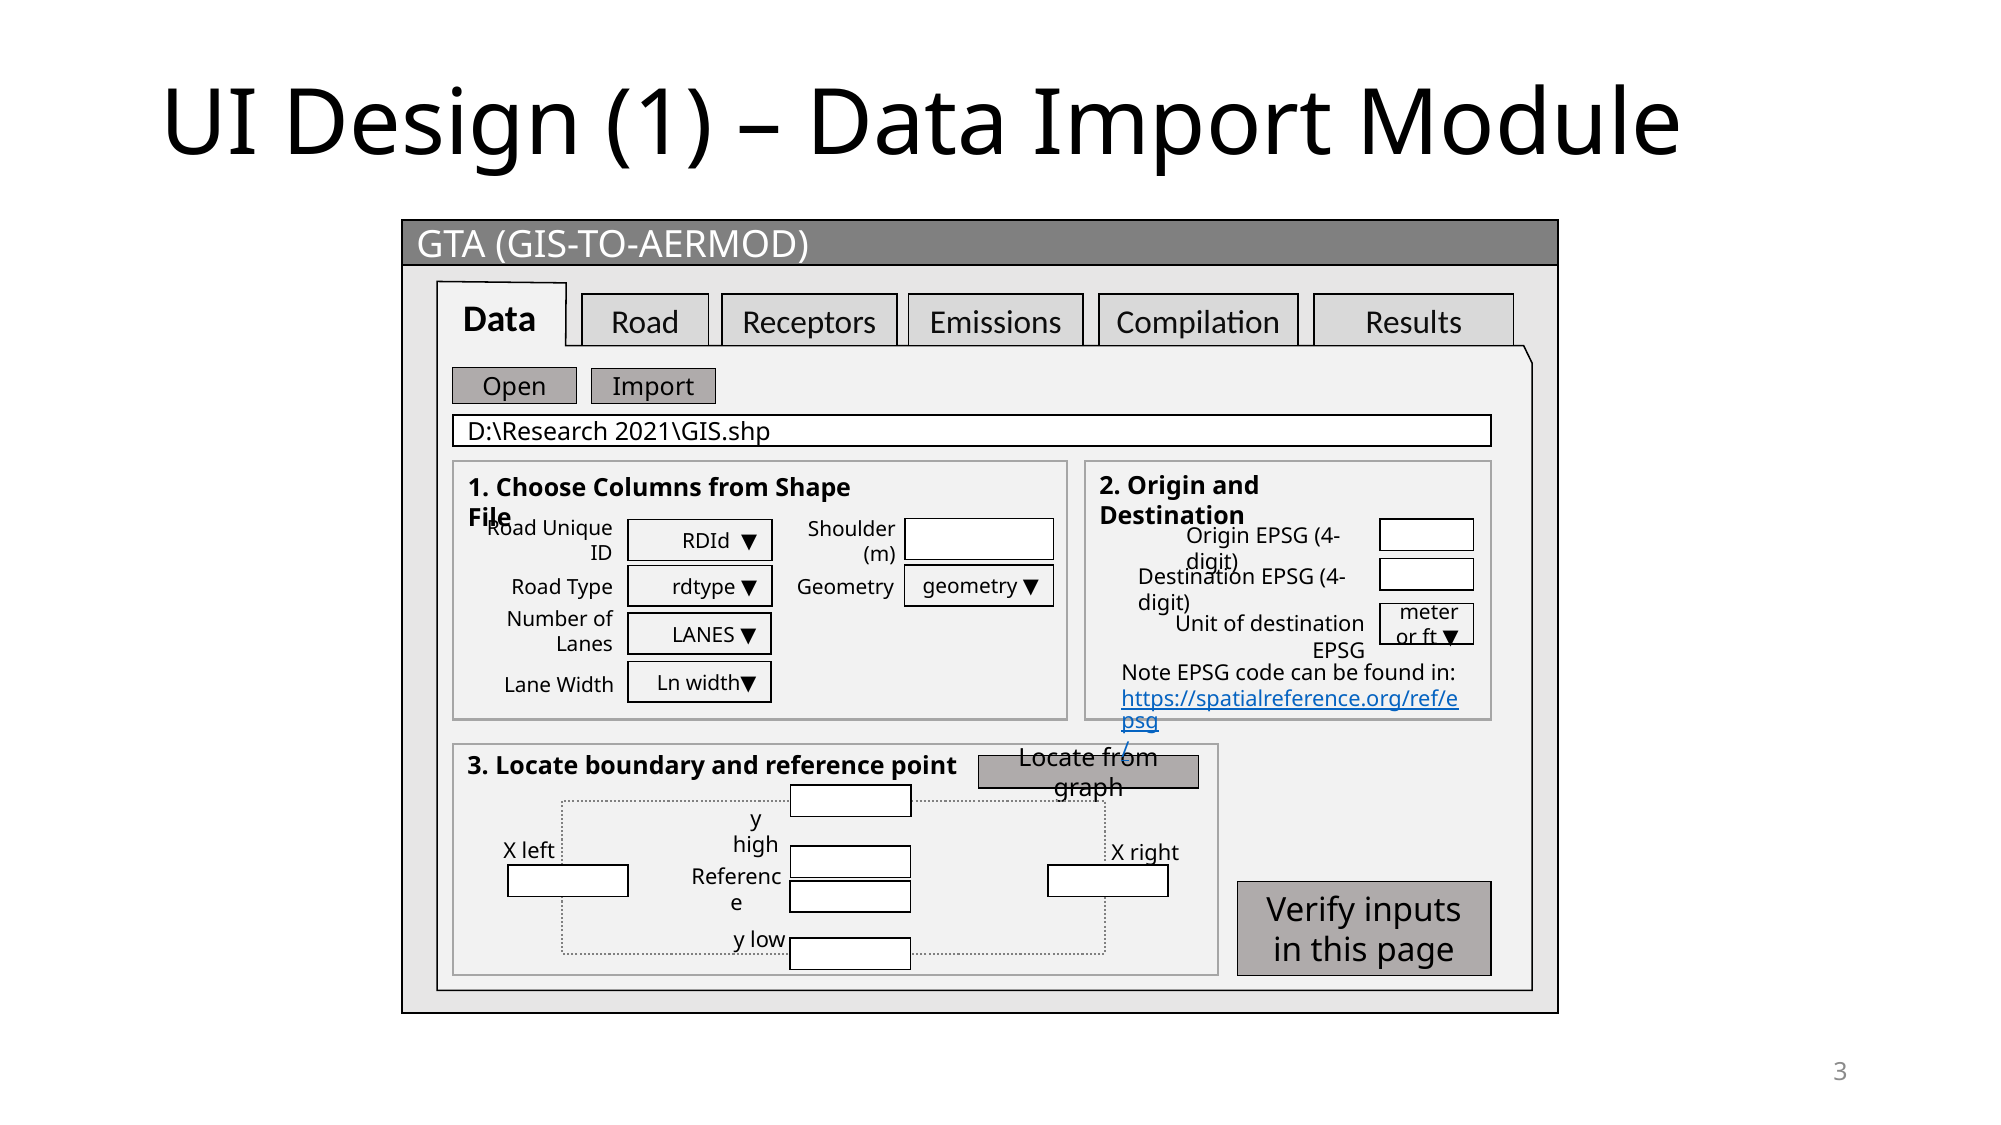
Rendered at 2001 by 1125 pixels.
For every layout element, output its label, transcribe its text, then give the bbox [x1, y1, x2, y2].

text_box Geometry [747, 565, 910, 608]
text_box 1. Choose Columns from Shape File [453, 463, 899, 539]
text_box [452, 460, 1068, 721]
text_box Lane Width [452, 662, 630, 705]
text_box Destination EPSG (4-digit) [1123, 554, 1393, 623]
text_box [1379, 558, 1474, 591]
text_box Emissions [908, 293, 1084, 346]
text_box GTA (GIS-TO-AERMOD) [401, 219, 1559, 266]
text_box Note EPSG code can be found in: https://spatialreference.org/ref/epsg/ [1106, 651, 1481, 752]
text_box Verify inputs in this page [1236, 880, 1492, 976]
text_box 2. Origin and Destination [1084, 462, 1418, 538]
text_box rdtype ▼ [627, 564, 773, 607]
text_box y high [710, 796, 802, 855]
text_box X right [1084, 830, 1207, 872]
text_box [789, 788, 912, 818]
text_box Road Unique ID [451, 518, 627, 561]
text_box y low [714, 918, 805, 960]
text_box [445, 290, 574, 343]
text_box geometry ▼ [903, 564, 1055, 607]
text_box Open [452, 367, 577, 405]
text_box [401, 266, 1559, 1014]
text_box [790, 845, 912, 878]
slide_number 3 [1412, 1042, 1863, 1103]
text_box LANES ▼ [627, 612, 772, 655]
text_box Results [1313, 293, 1515, 346]
text_box RDId ▼ [627, 539, 757, 561]
text_box Data [446, 343, 553, 347]
text_box Import [591, 367, 716, 405]
text_box meter or ft ▼ [1379, 602, 1474, 645]
text_box [1084, 460, 1492, 721]
text_box [801, 800, 1106, 955]
text_box 3. Locate boundary and reference point [452, 742, 1168, 788]
text_box [452, 752, 1219, 976]
text_box Ln width▼ [627, 660, 772, 703]
text_box Shoulder (m) [757, 519, 911, 562]
text_box [789, 937, 912, 971]
text_box D:\Research 2021\GIS.shp [452, 414, 1492, 447]
text_box [561, 800, 714, 955]
text_box X left [483, 829, 575, 871]
text_box Road Type [451, 564, 627, 607]
text_box Data [446, 286, 553, 290]
text_box [436, 280, 1534, 992]
text_box [507, 864, 629, 898]
text_box [1379, 518, 1474, 551]
text_box [1047, 864, 1169, 898]
text_box Road [581, 293, 710, 346]
text_box Reference [672, 855, 801, 923]
text_box [789, 880, 912, 913]
text_box Unit of destination EPSG [1133, 602, 1380, 651]
text_box Number of Lanes [451, 610, 629, 652]
text_box Receptors [721, 293, 898, 346]
text_box [904, 518, 1055, 561]
text_box Origin EPSG (4-digit) [1171, 514, 1392, 554]
text_box UI Design (1) – Data Import Module [145, 59, 1863, 190]
text_box Compilation [1098, 293, 1299, 346]
